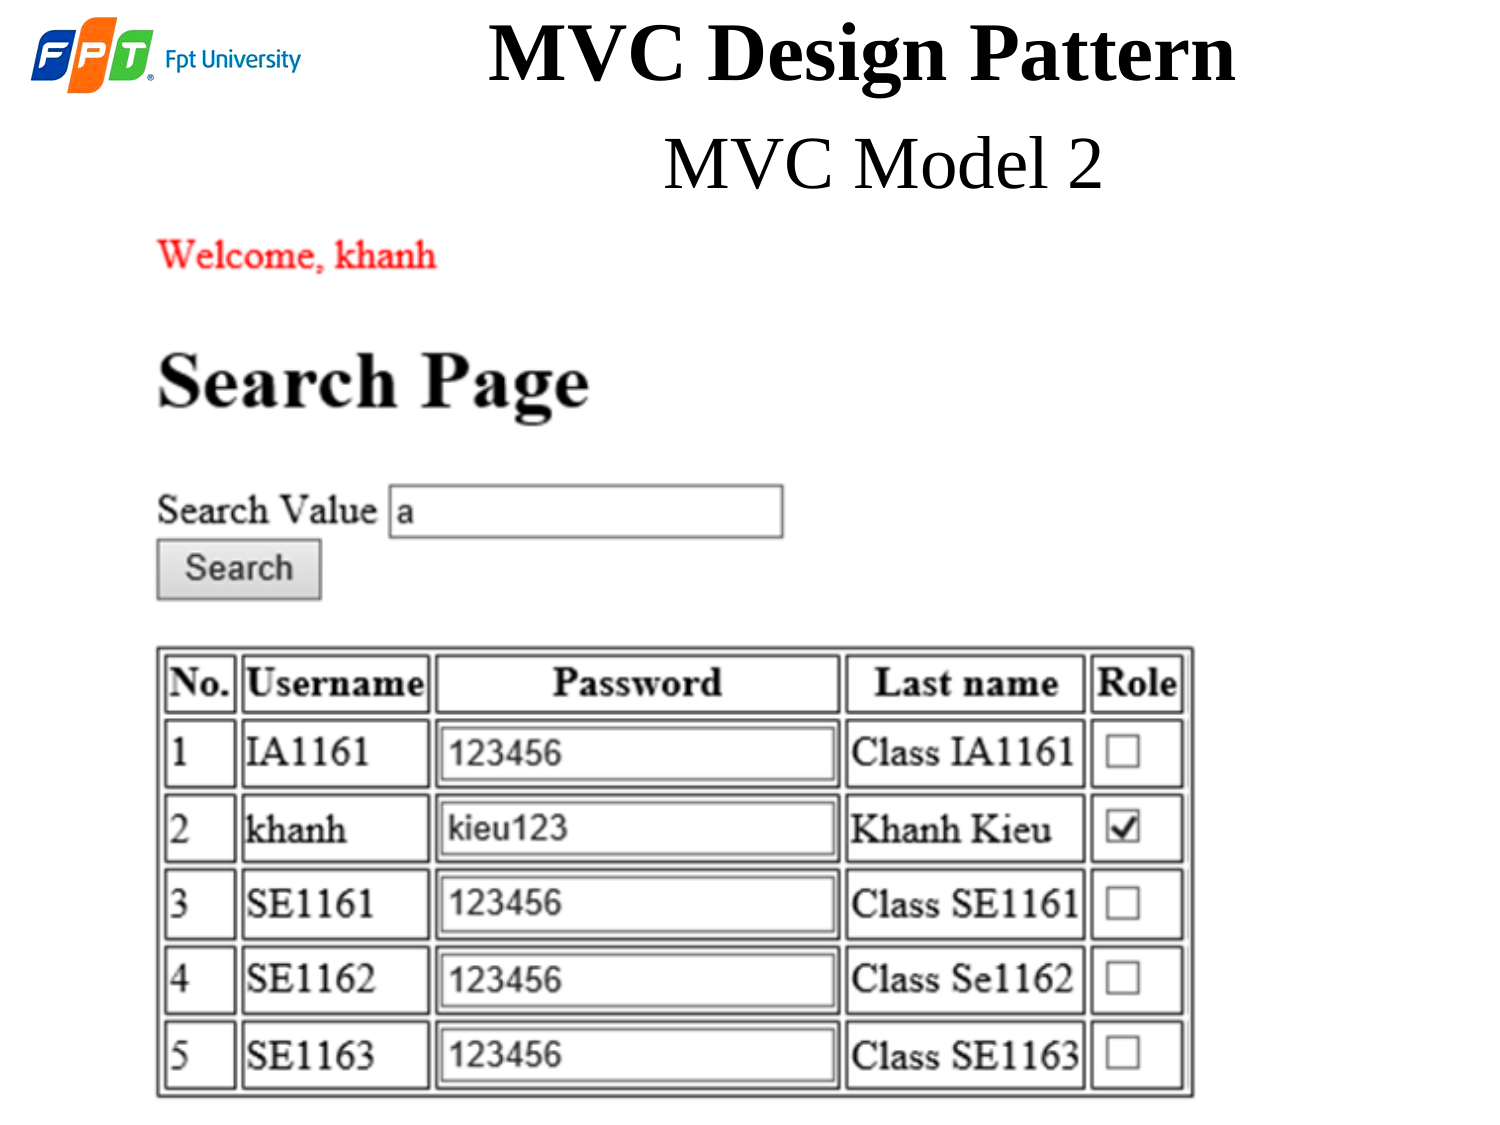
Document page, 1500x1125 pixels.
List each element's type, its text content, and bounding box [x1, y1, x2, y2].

title MVC Design Pattern MVC Model 2 [246, 0, 1500, 204]
picture [139, 220, 1227, 1125]
picture [0, 0, 246, 122]
